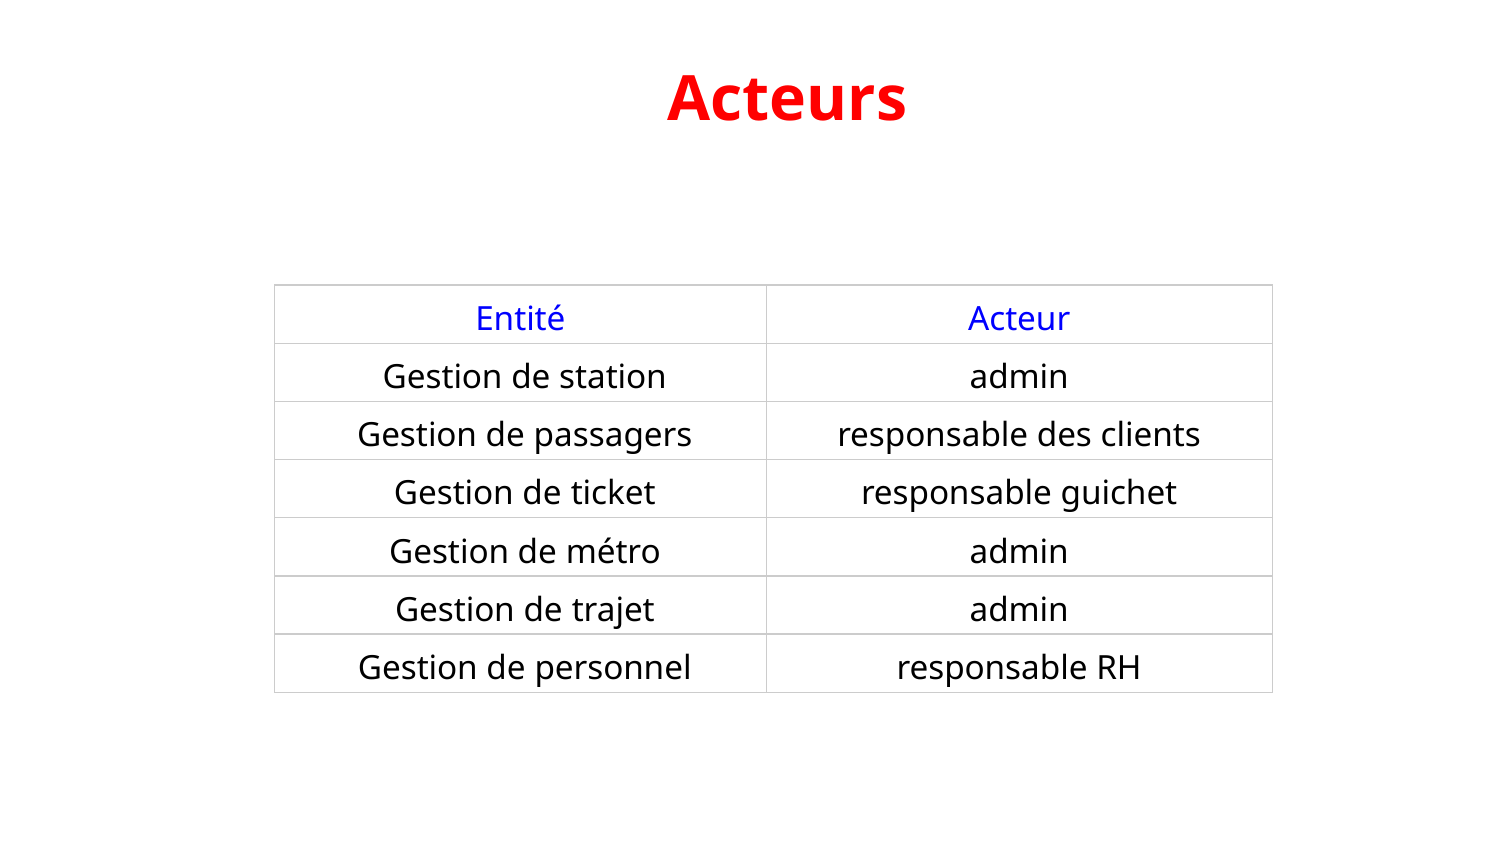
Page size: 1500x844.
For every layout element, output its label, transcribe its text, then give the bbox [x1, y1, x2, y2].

table_cell admin [767, 344, 1272, 401]
table_cell Gestion de ticket [275, 460, 766, 517]
table_cell Gestion de métro [275, 518, 766, 575]
table_cell Gestion de station [275, 344, 766, 401]
table_cell responsable RH [767, 635, 1272, 692]
table_cell Gestion de passagers [275, 402, 766, 459]
table_cell responsable des clients [767, 402, 1272, 459]
table_cell admin [767, 518, 1272, 575]
table_cell responsable guichet [767, 460, 1272, 517]
table_header Acteur [767, 286, 1272, 343]
title Acteurs [51, 31, 1449, 126]
table_cell Gestion de trajet [275, 577, 766, 633]
table_cell Gestion de personnel [275, 635, 766, 692]
table_cell admin [767, 577, 1272, 633]
table_header Entité [275, 286, 766, 343]
